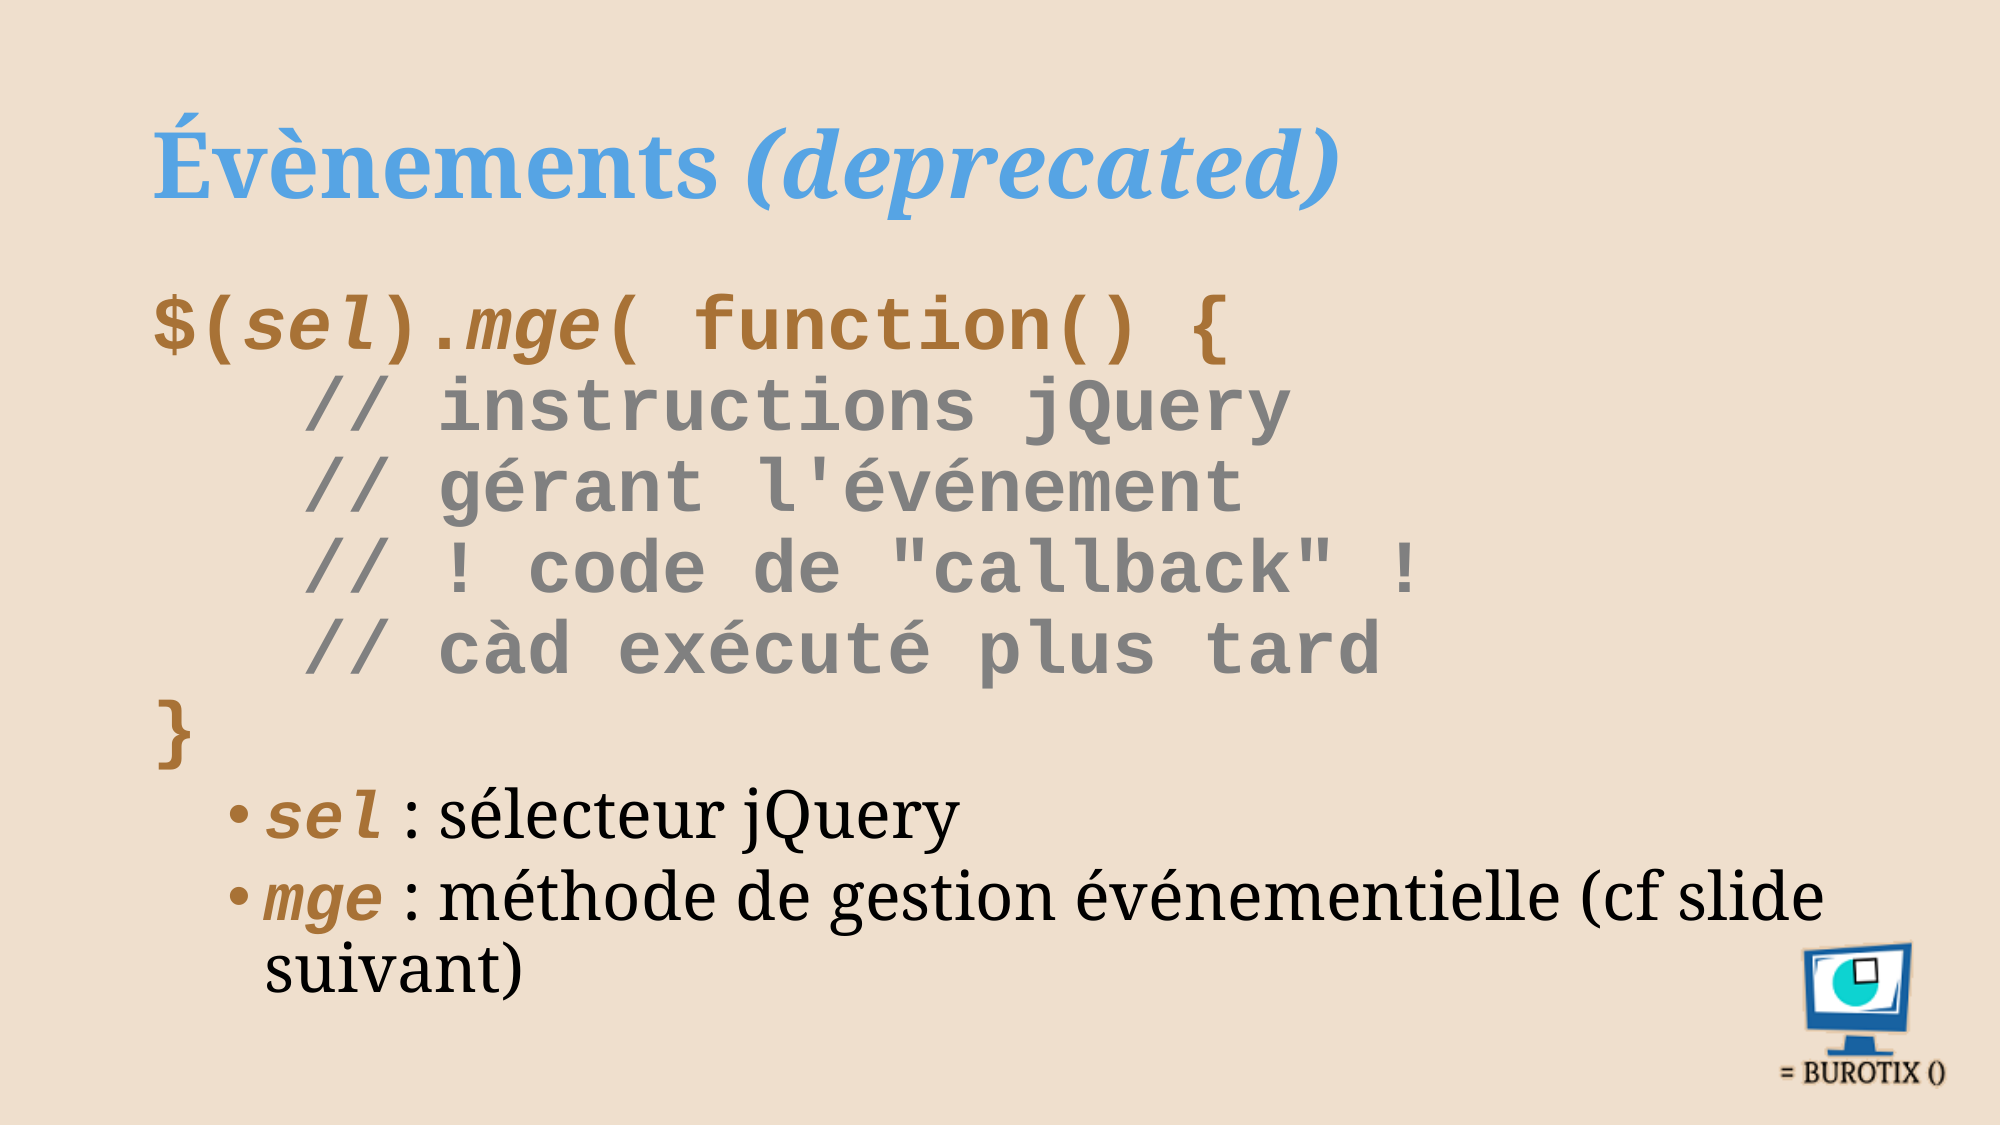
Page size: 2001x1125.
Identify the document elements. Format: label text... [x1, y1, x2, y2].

picture [1776, 938, 1949, 1089]
title Évènements (deprecated) [137, 59, 1863, 277]
list $(sel).mge( function() { // instructions jQuery // gérant l'événement // ! code de "callback" ! // càd exécuté plus tard } sel : sélecteur jQuery mge : méthode de gestion événementielle (cf slide suivant) [137, 277, 1863, 1014]
